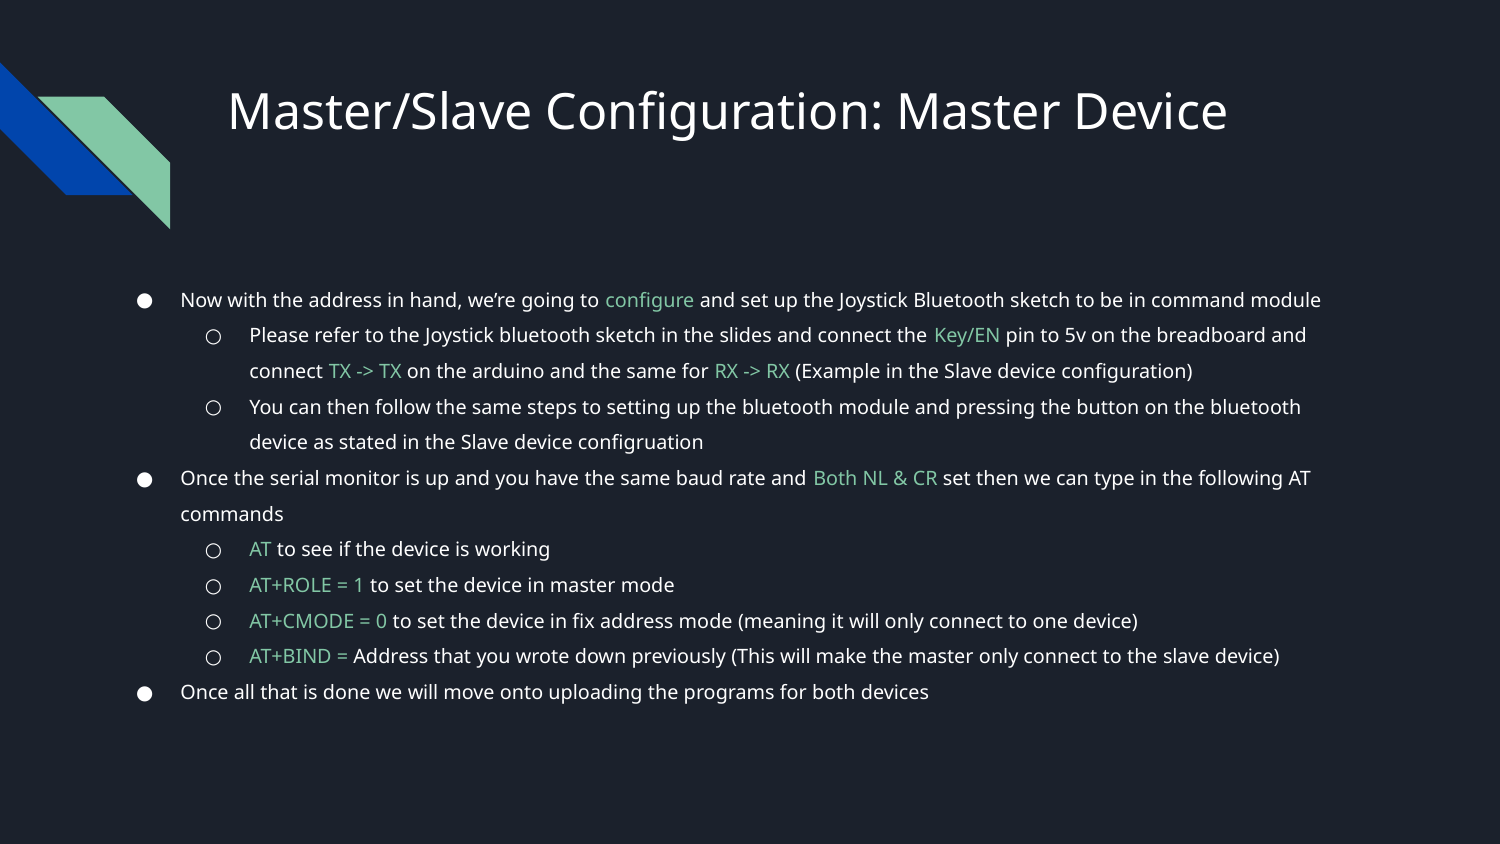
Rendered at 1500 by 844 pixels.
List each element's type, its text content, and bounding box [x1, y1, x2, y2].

list Now with the address in hand, we’re going to configure and set up the Joystick Bluetooth sketch to be in command module Please refer to the Joystick bluetooth sketch in the slides and connect the Key/EN pin to 5v on the breadboard and connect TX -> TX on the arduino and the same for RX -> RX (Example in the Slave device configuration) You can then follow the same steps to setting up the bluetooth module and pressing the button on the bluetooth device as stated in the Slave device configruation Once the serial monitor is up and you have the same baud rate and Both NL & CR set then we can type in the following AT commands AT to see if the device is working AT+ROLE = 1 to set the device in master mode AT+CMODE = 0 to set the device in fix address mode (meaning it will only connect to one device) AT+BIND = Address that you wrote down previously (This will make the master only connect to the slave device) Once all that is done we will move onto uploading the programs for both devices [96, 260, 1349, 798]
title Master/Slave Configuration: Master Device [212, 64, 1368, 215]
